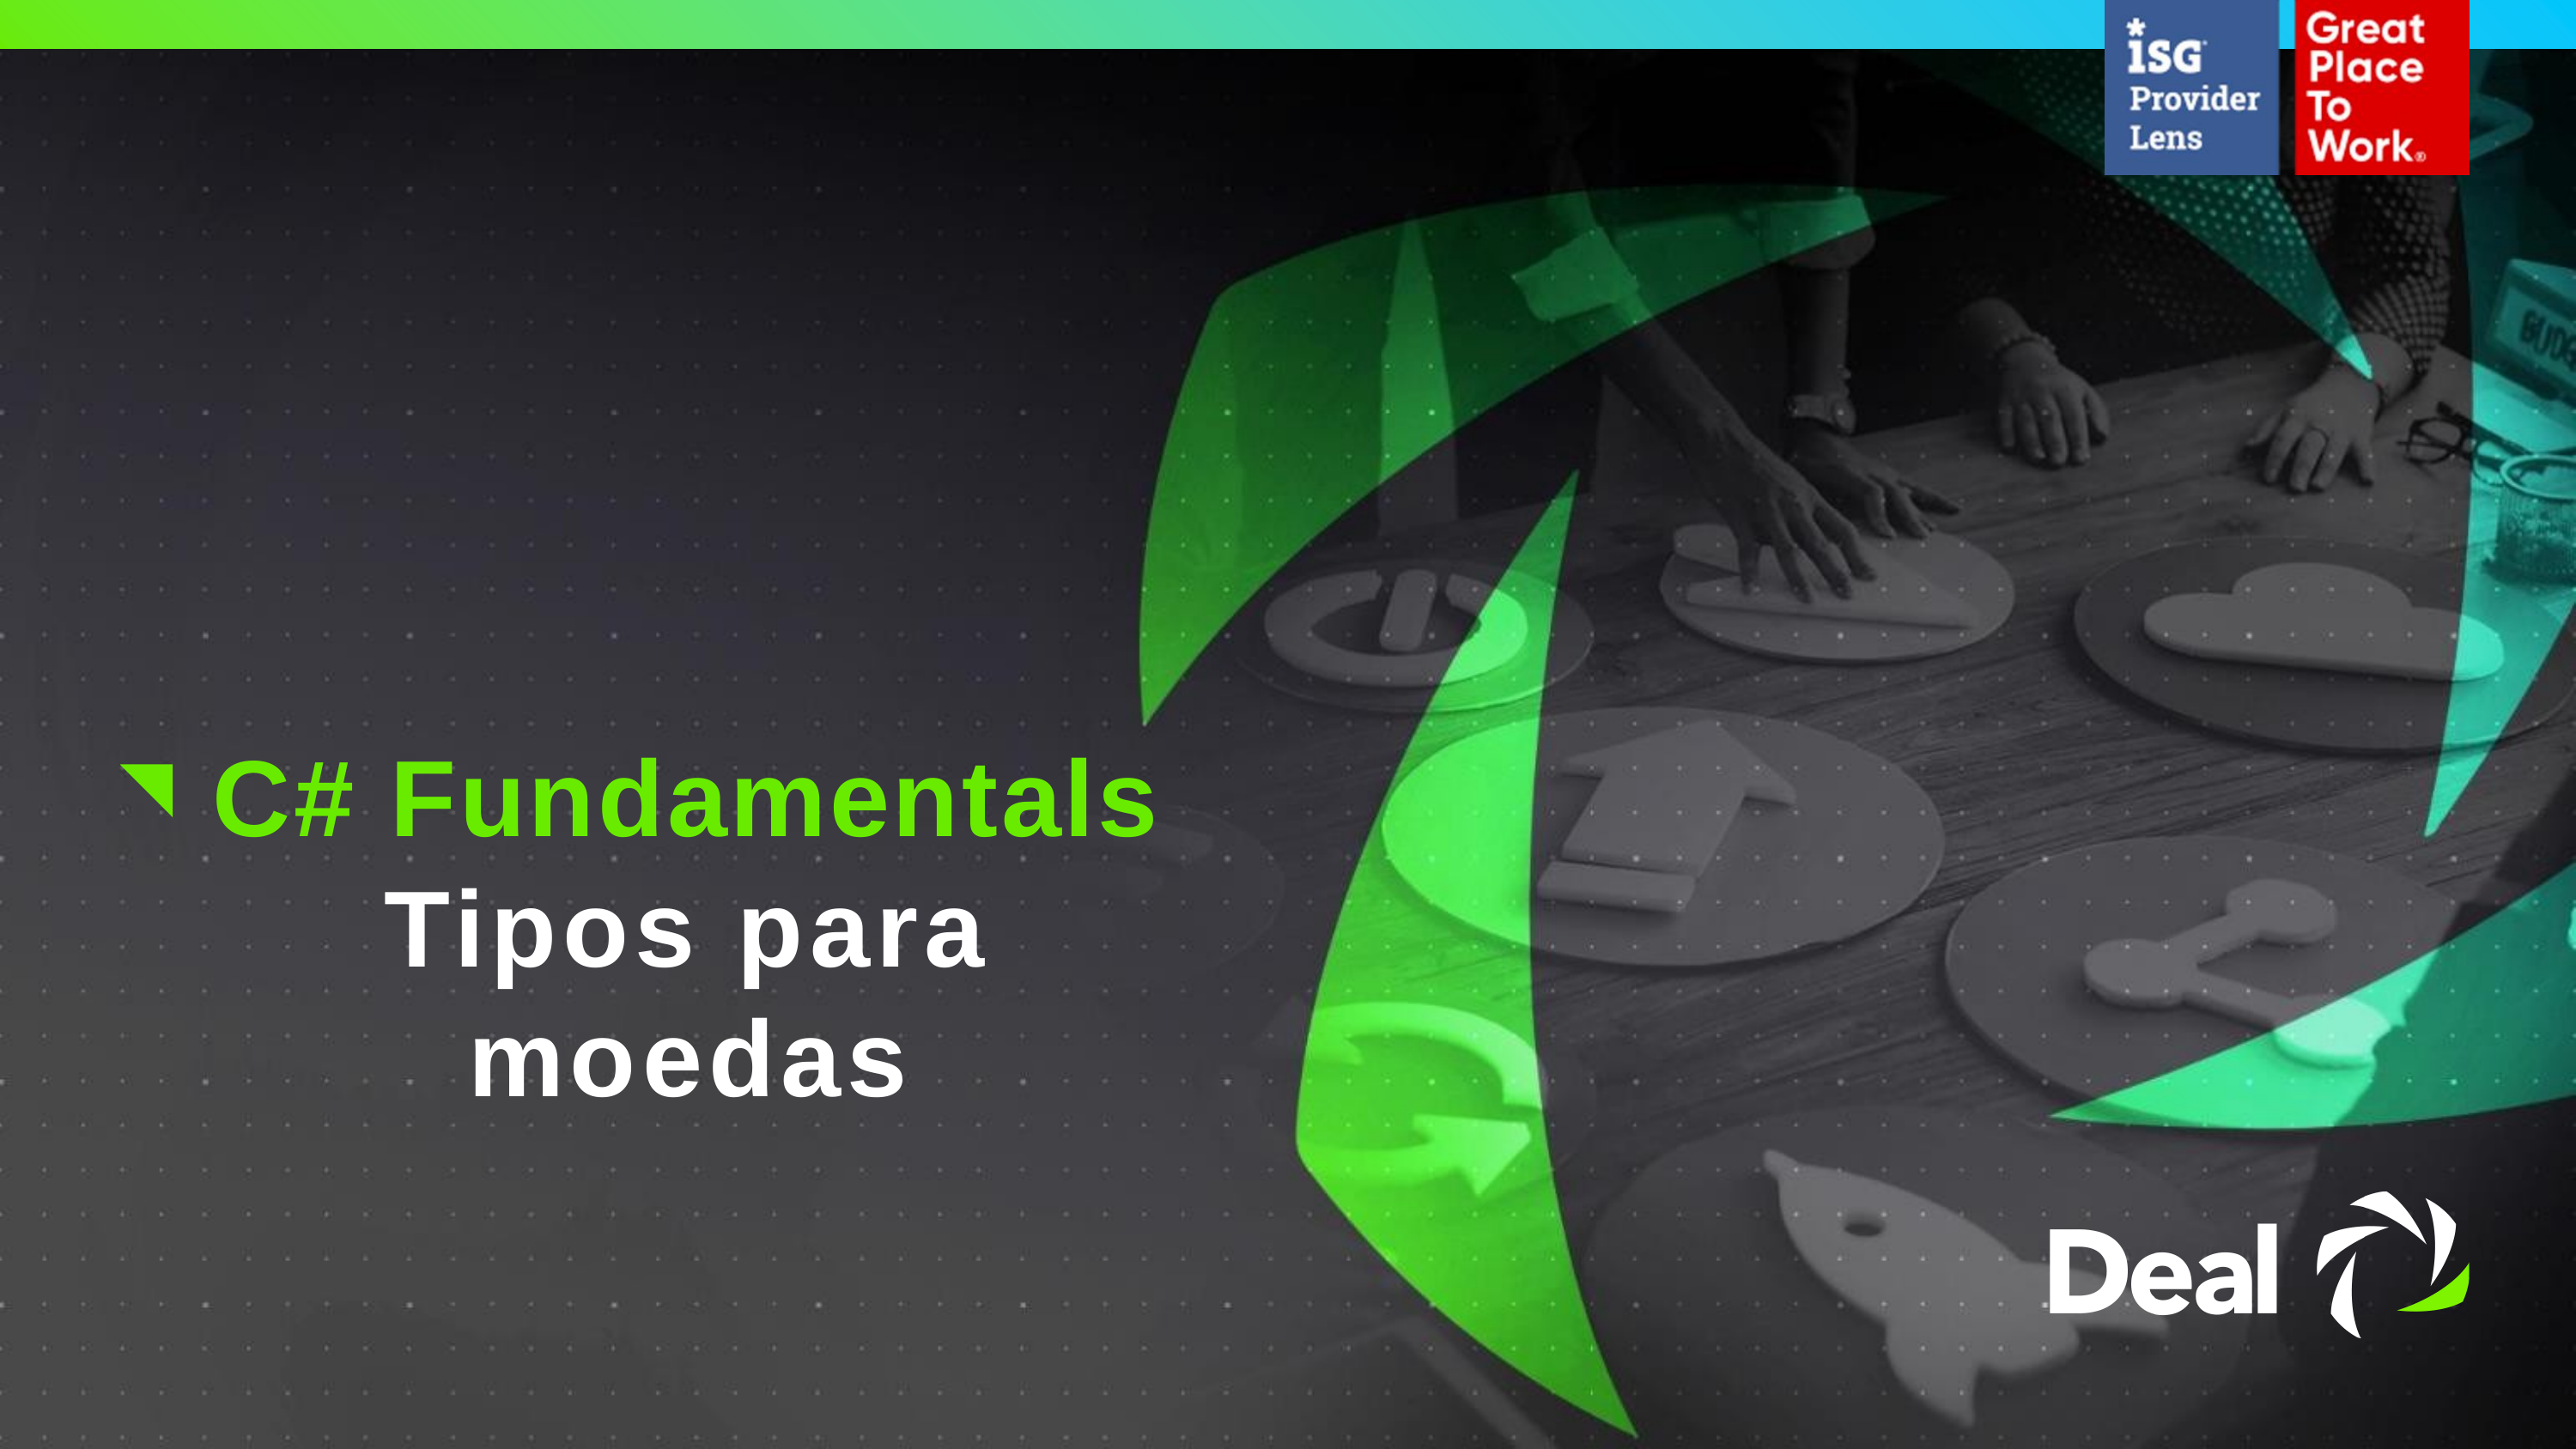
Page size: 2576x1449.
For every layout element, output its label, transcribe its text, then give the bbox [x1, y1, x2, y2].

text_box [119, 764, 173, 817]
text_box [0, 0, 2105, 49]
text_box [2470, 0, 2576, 49]
text_box [2105, 0, 2470, 175]
text_box [2050, 1191, 2470, 1338]
title C# Fundamentals Tipos para moedas [193, 726, 1181, 1119]
text_box [0, 49, 2576, 1449]
